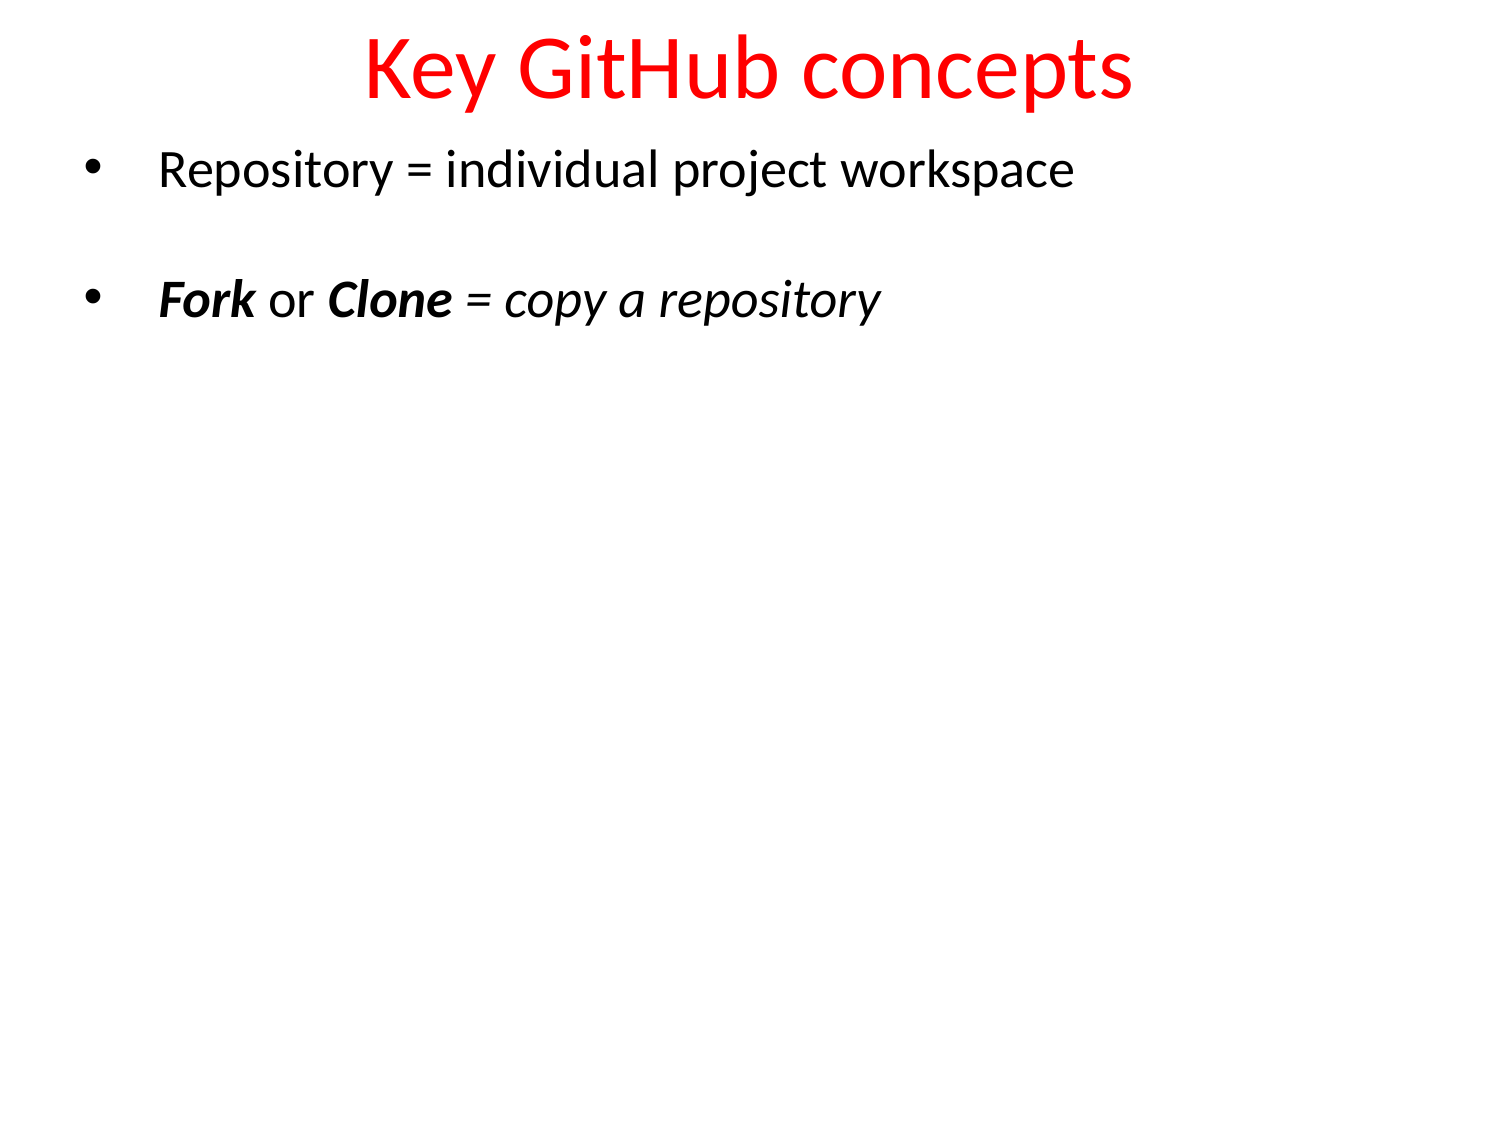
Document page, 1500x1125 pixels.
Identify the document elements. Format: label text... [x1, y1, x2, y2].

text_box Repository = individual project workspace Fork or Clone = copy a repository [68, 126, 1432, 336]
text_box Key GitHub concepts [0, 0, 1500, 125]
